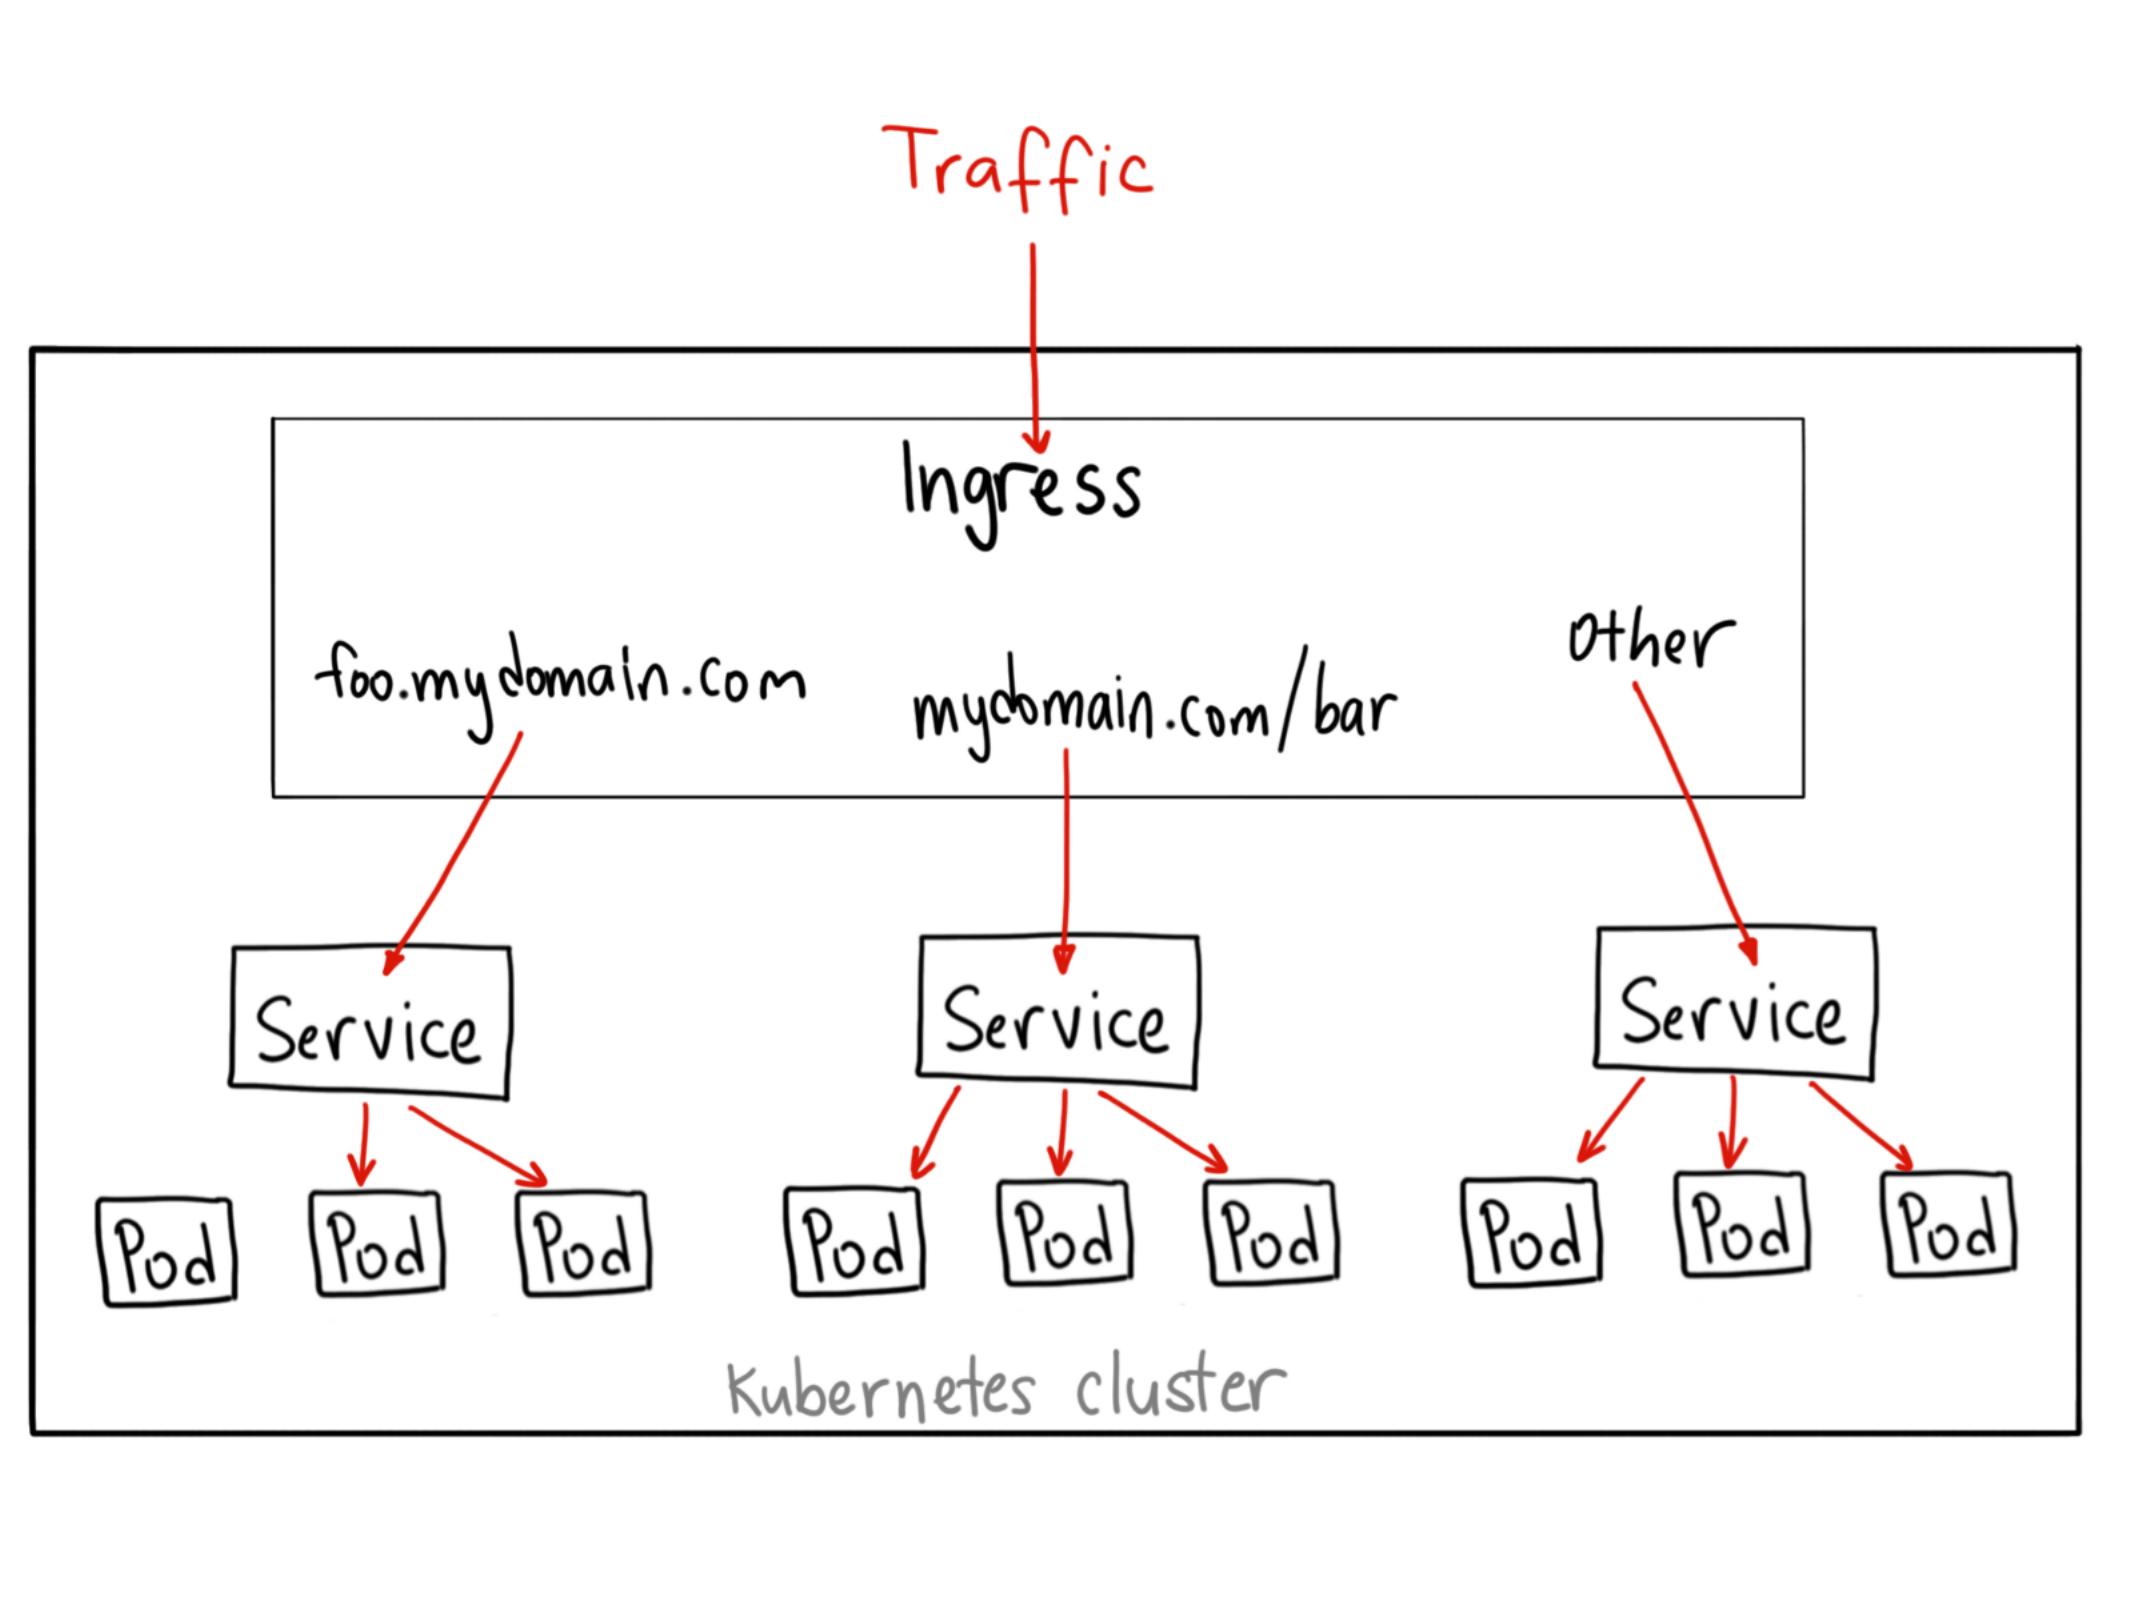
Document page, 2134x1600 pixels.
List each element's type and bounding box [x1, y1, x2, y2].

picture [0, 105, 2134, 1485]
